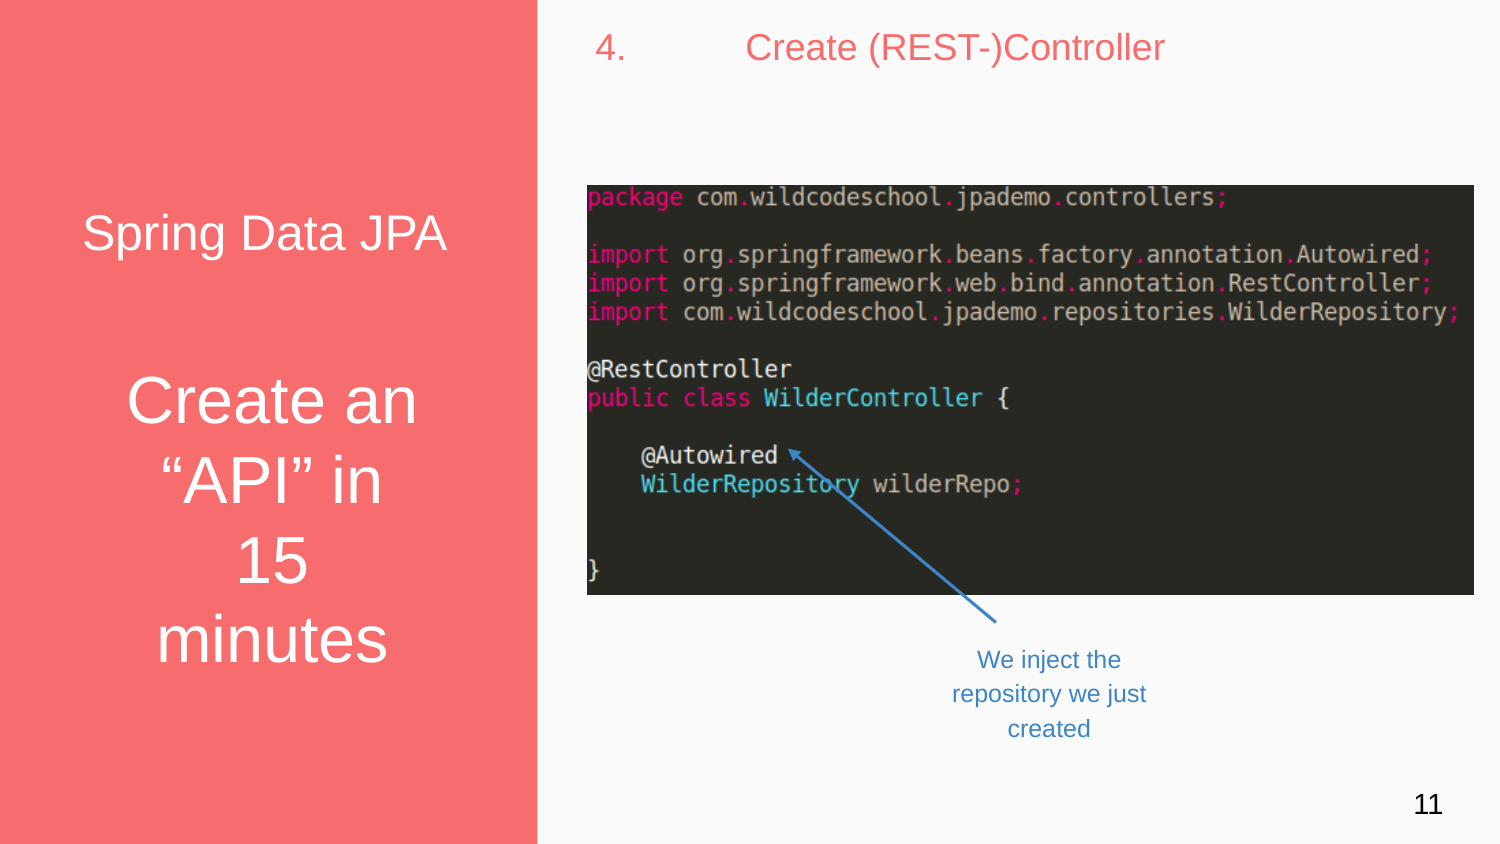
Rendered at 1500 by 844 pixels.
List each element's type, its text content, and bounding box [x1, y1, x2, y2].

list 4. Create (REST-)Controller [580, 10, 1373, 75]
picture [587, 185, 1474, 595]
slide_number ‹#› [1398, 770, 1489, 835]
subtitle Create an “API” in 15 minutes [101, 410, 444, 623]
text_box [787, 448, 997, 623]
title Spring Data JPA [34, 72, 496, 389]
list We inject the repository we just created [932, 622, 1167, 759]
